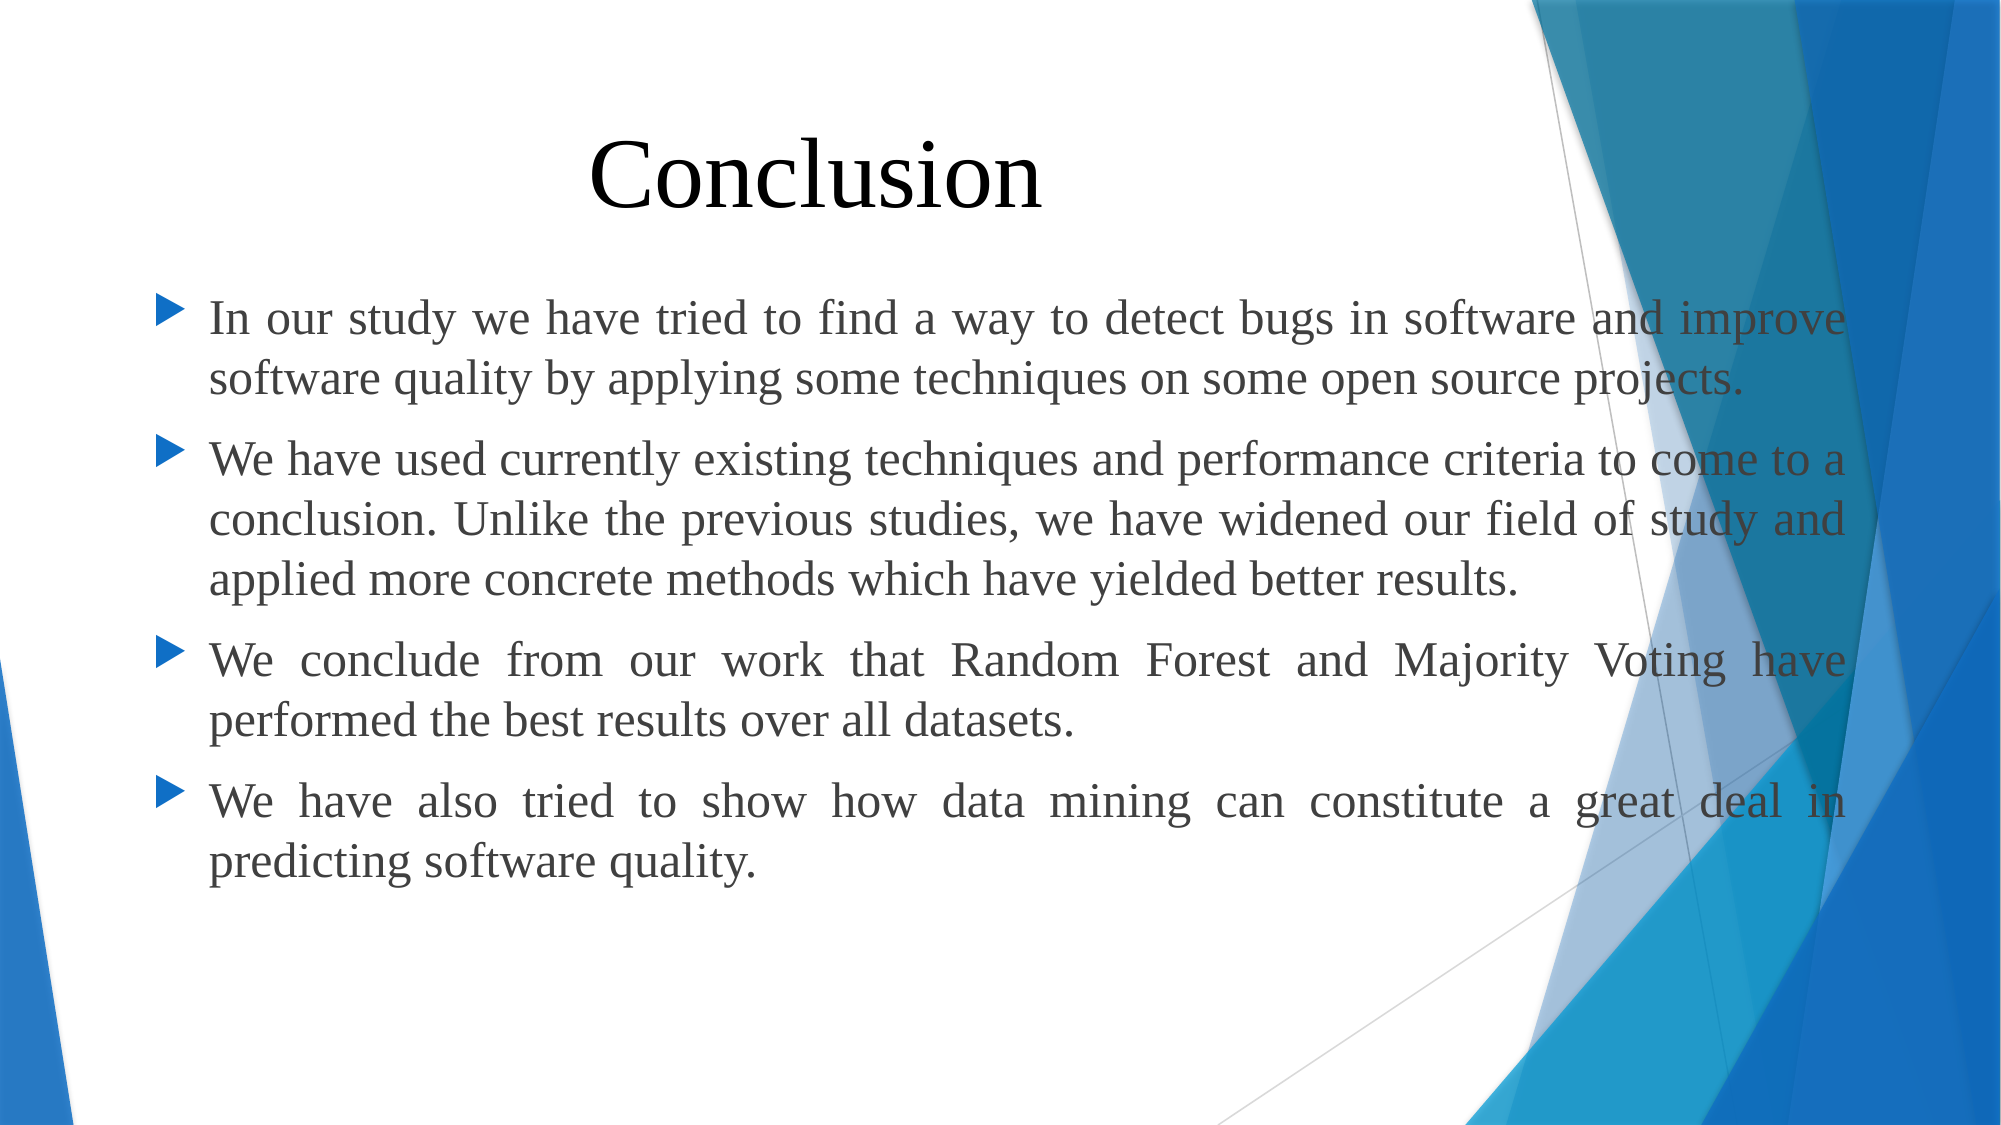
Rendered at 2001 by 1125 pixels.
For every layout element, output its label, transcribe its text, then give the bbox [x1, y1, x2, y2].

list In our study we have tried to find a way to detect bugs in software and improve software quality by applying some techniques on some open source projects. We have used currently existing techniques and performance criteria to come to a conclusion. Unlike the previous studies, we have widened our field of study and applied more concrete methods which have yielded better results. We conclude from our work that Random Forest and Majority Voting have performed the best results over all datasets. We have also tried to show how data mining can constitute a great deal in predicting software quality. [137, 277, 1863, 1014]
title Conclusion [111, 99, 1522, 317]
